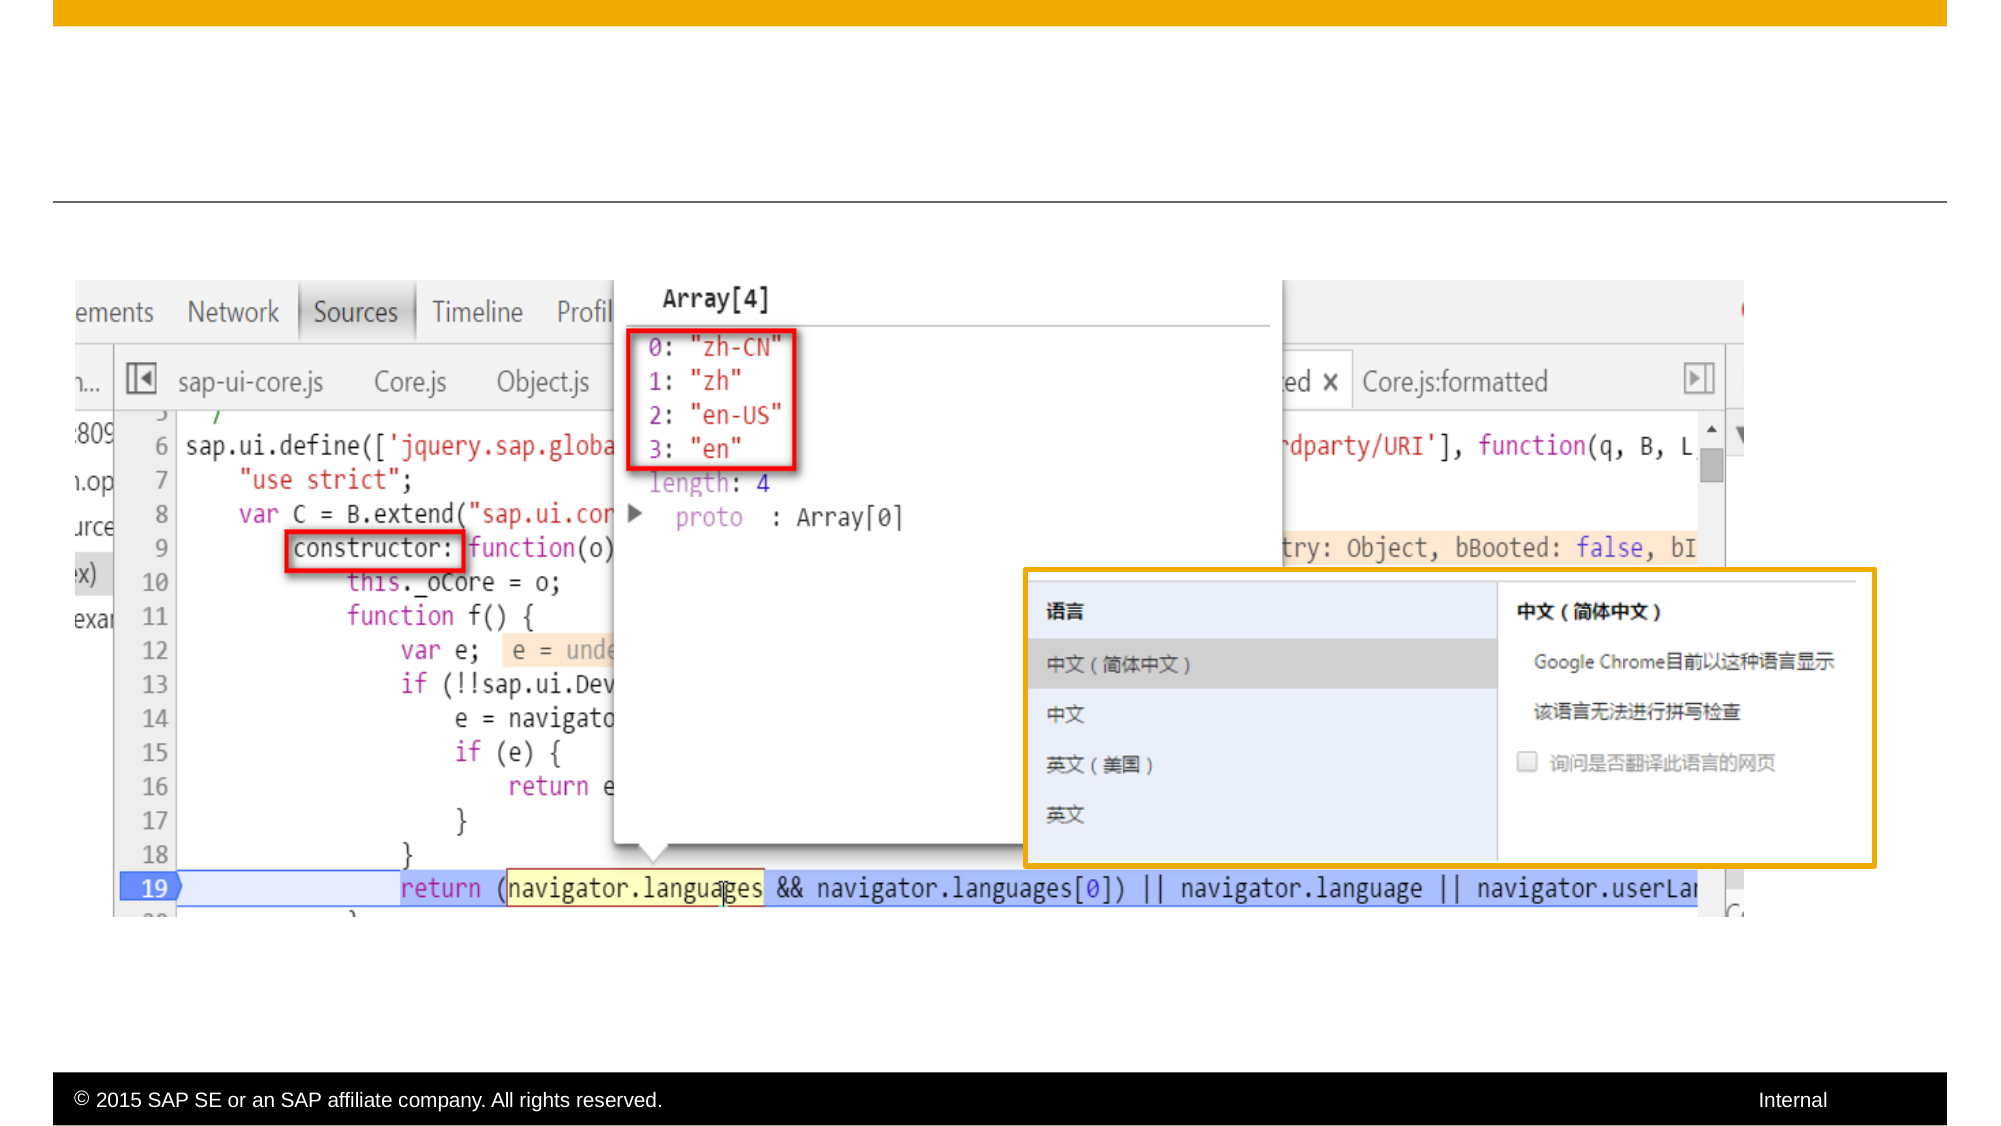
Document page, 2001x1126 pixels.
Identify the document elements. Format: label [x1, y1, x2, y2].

picture [75, 280, 1873, 917]
